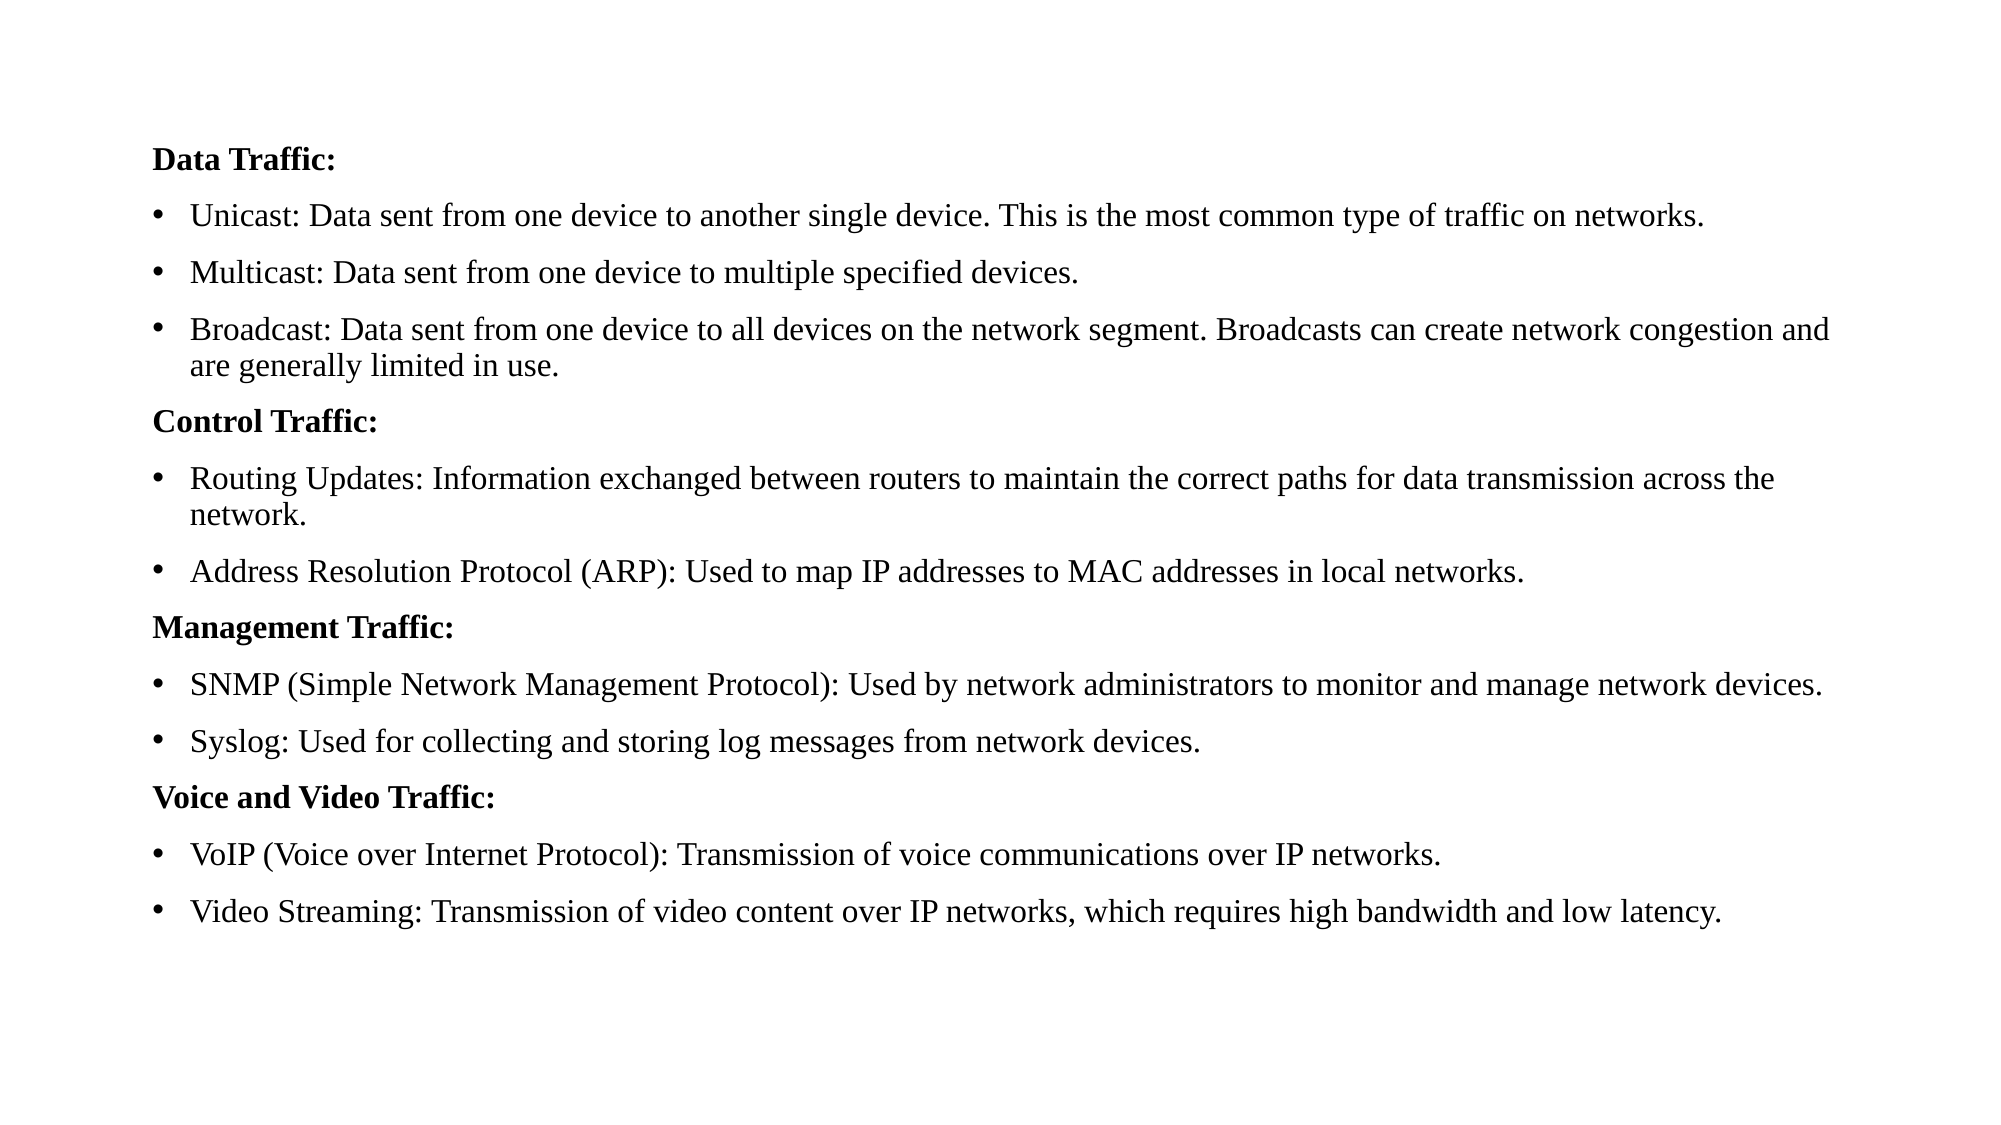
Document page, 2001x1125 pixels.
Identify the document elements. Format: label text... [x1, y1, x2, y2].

list Data Traffic: Unicast: Data sent from one device to another single device. This is the most common type of traffic on networks. Multicast: Data sent from one device to multiple specified devices. Broadcast: Data sent from one device to all devices on the network segment. Broadcasts can create network congestion and are generally limited in use. Control Traffic: Routing Updates: Information exchanged between routers to maintain the correct paths for data transmission across the network. Address Resolution Protocol (ARP): Used to map IP addresses to MAC addresses in local networks. Management Traffic: SNMP (Simple Network Management Protocol): Used by network administrators to monitor and manage network devices. Syslog: Used for collecting and storing log messages from network devices. Voice and Video Traffic: VoIP (Voice over Internet Protocol): Transmission of voice communications over IP networks. Video Streaming: Transmission of video content over IP networks, which requires high bandwidth and low latency. [137, 134, 1863, 1032]
